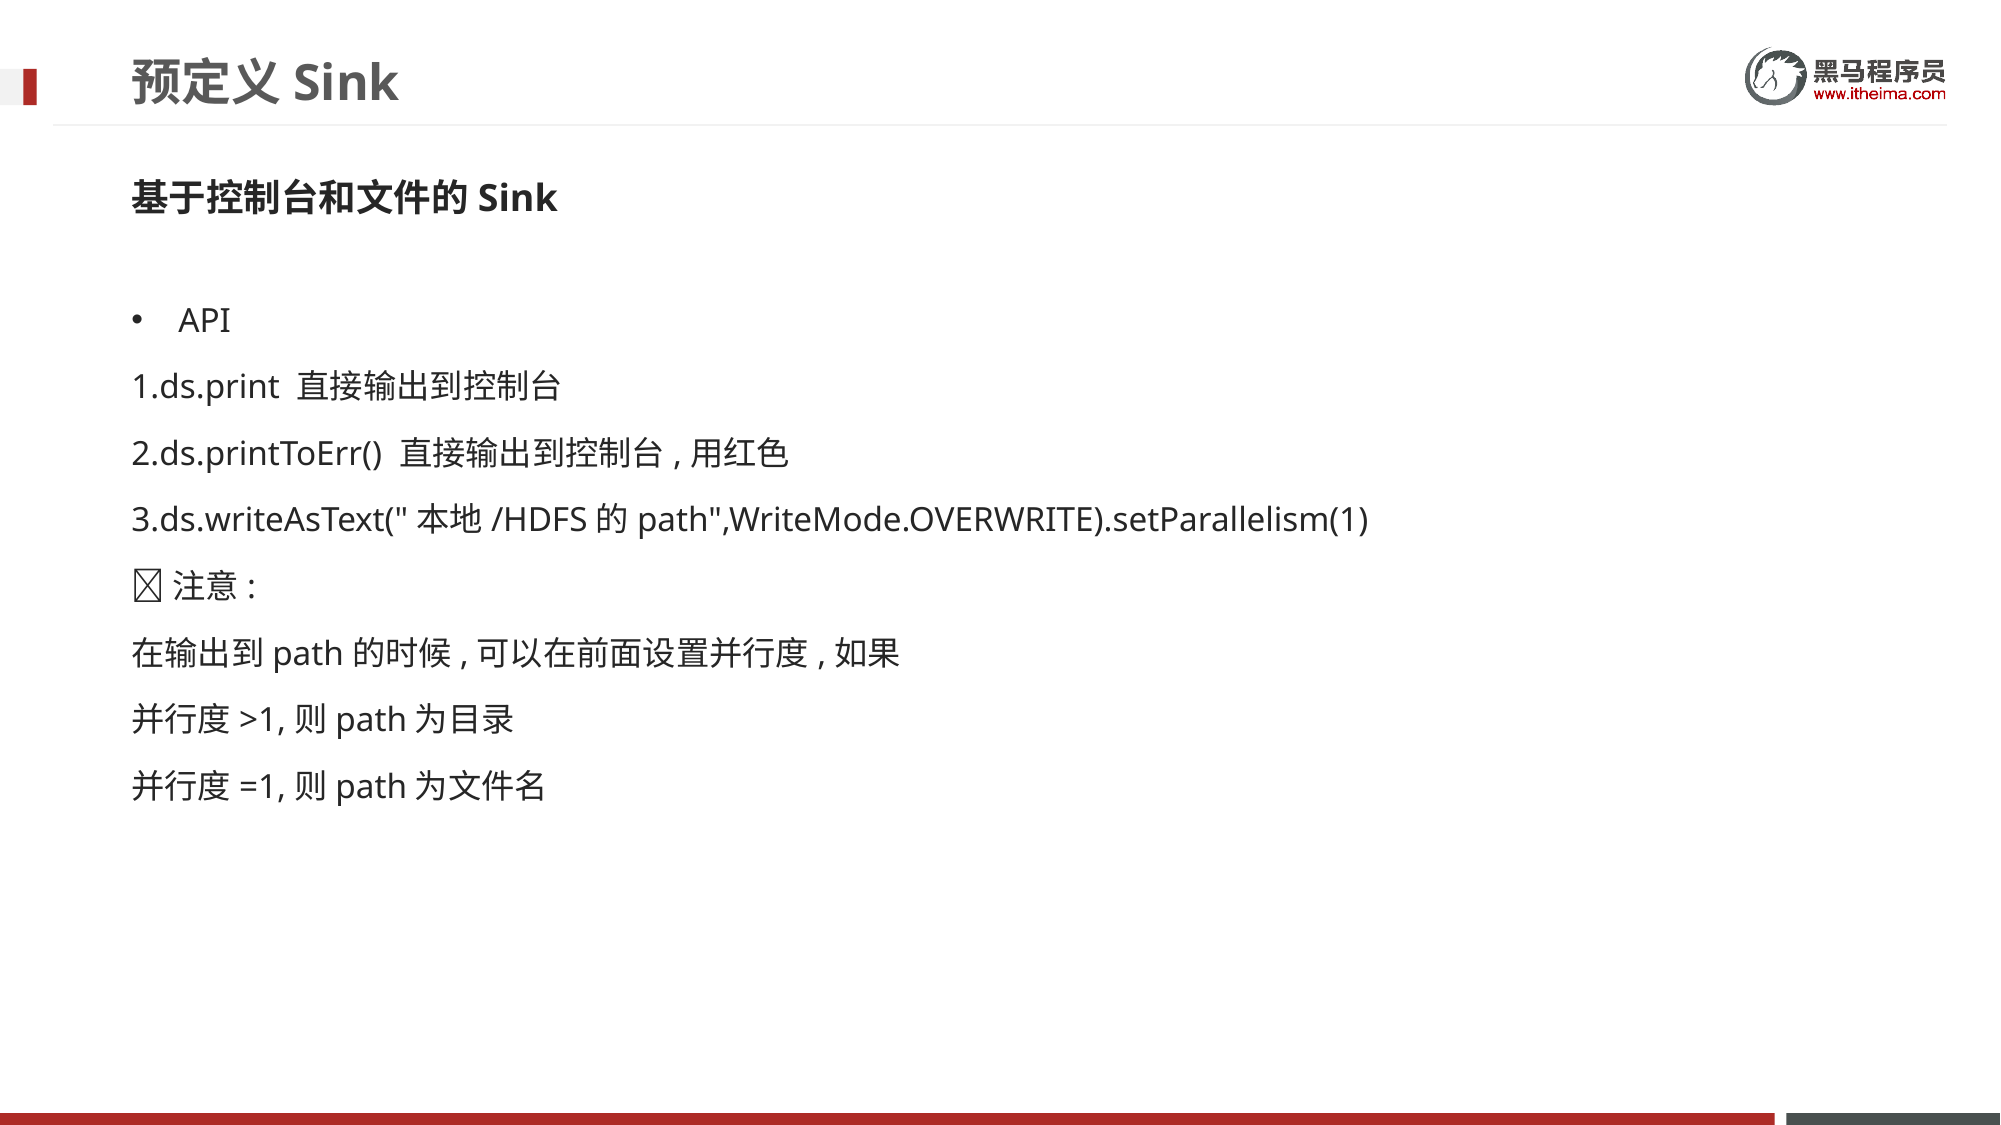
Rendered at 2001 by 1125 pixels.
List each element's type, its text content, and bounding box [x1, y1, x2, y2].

list API 1.ds.print 直接输出到控制台 2.ds.printToErr() 直接输出到控制台,用红色 3.ds.writeAsText("本地/HDFS的path",WriteMode.OVERWRITE).setParallelism(1) 注意: 在输出到path的时候,可以在前面设置并行度,如果 并行度>1,则path为目录 并行度=1,则path为文件名 [116, 271, 1872, 964]
picture [1744, 46, 1946, 106]
title 预定义Sink [116, 38, 1556, 124]
list 基于控制台和文件的Sink [116, 154, 1872, 239]
